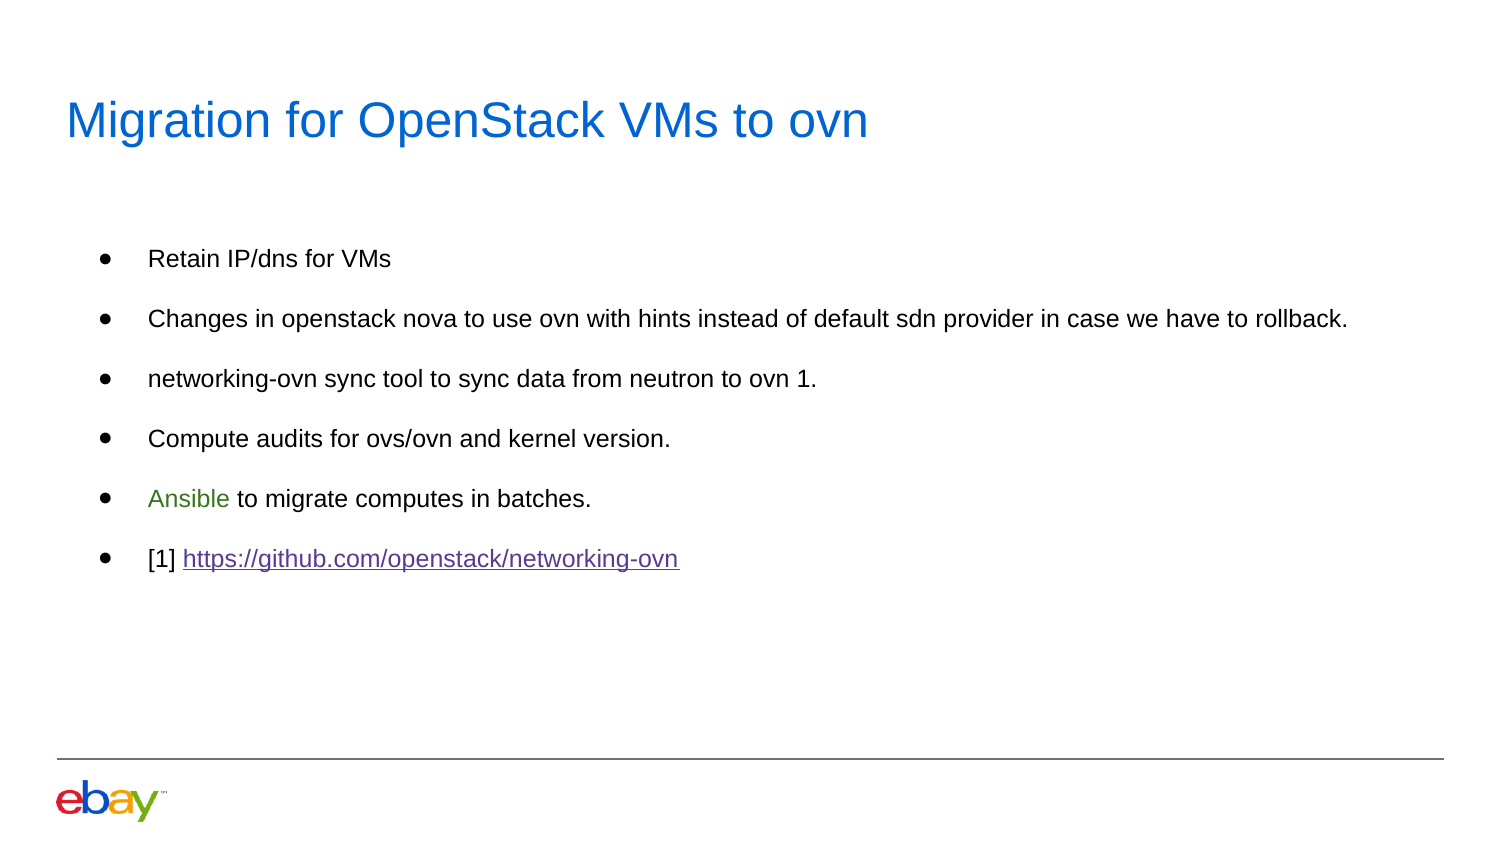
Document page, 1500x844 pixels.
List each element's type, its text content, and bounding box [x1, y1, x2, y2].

title Migration for OpenStack VMs to ovn [51, 72, 1449, 167]
picture [56, 780, 167, 822]
list Retain IP/dns for VMs Changes in openstack nova to use ovn with hints instead of default sdn provider in case we have to rollback. networking-ovn sync tool to sync data from neutron to ovn 1. Compute audits for ovs/ovn and kernel version. Ansible to migrate computes in batches. [1] https://github.com/openstack/networking-ovn [57, 197, 1456, 759]
